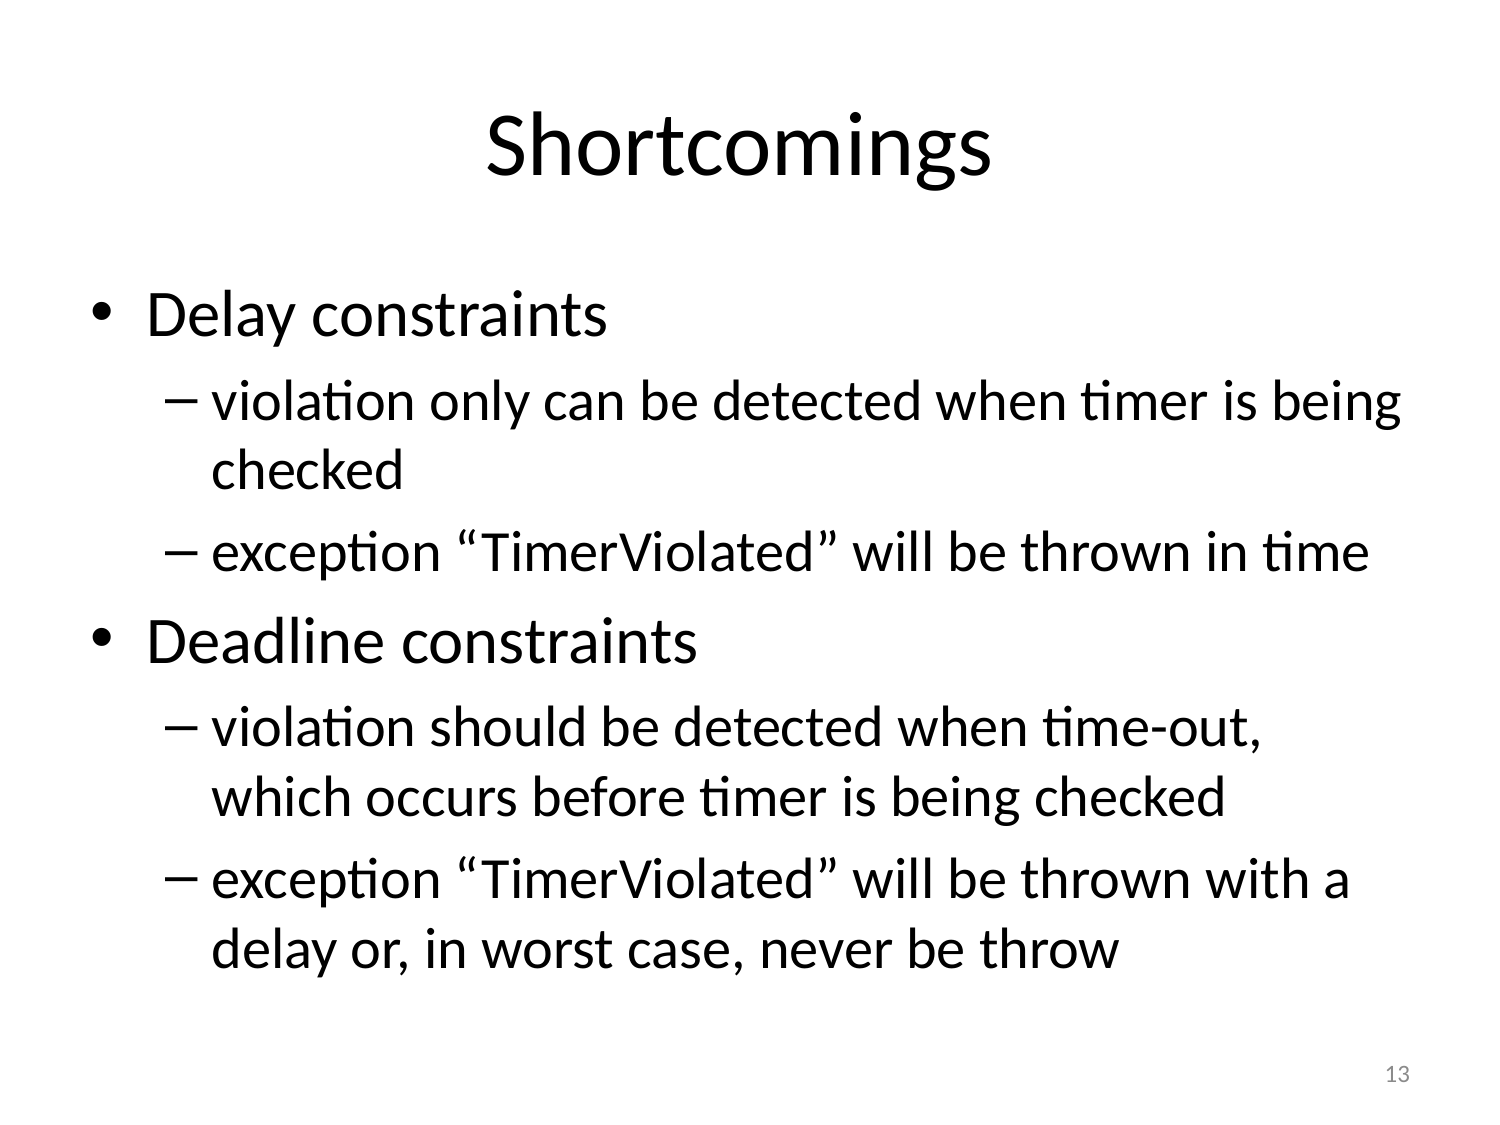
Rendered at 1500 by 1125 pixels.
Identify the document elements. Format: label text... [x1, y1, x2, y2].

slide_number 13 [1074, 1042, 1425, 1103]
title Shortcomings [75, 45, 1425, 233]
list Delay constraints violation only can be detected when timer is being checked exception “TimerViolated” will be thrown in time Deadline constraints violation should be detected when time-out, which occurs before timer is being checked exception “TimerViolated” will be thrown with a delay or, in worst case, never be throw [75, 262, 1425, 1005]
